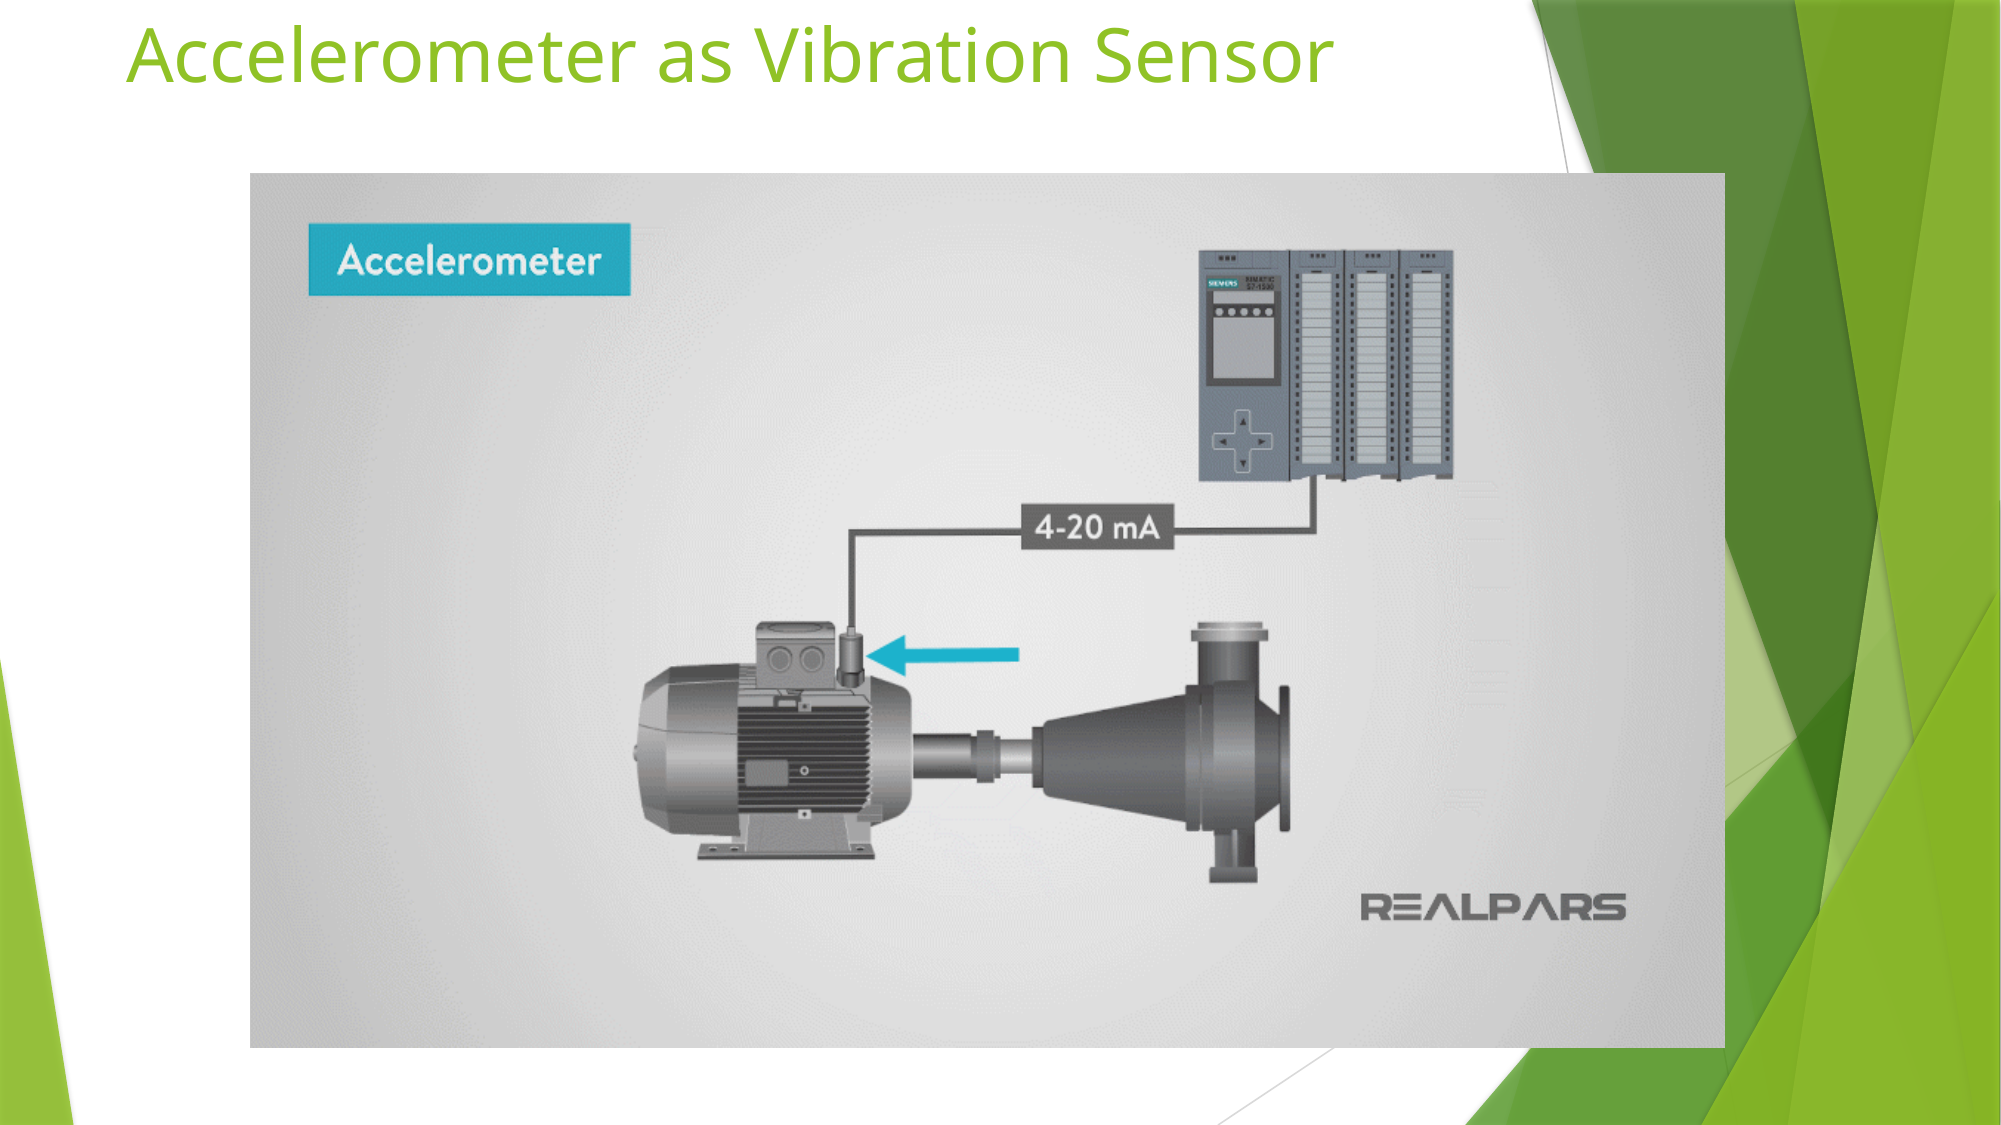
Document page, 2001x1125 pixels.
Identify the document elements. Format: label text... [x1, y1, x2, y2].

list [250, 173, 1726, 1049]
title Accelerometer as Vibration Sensor [111, 0, 1522, 150]
